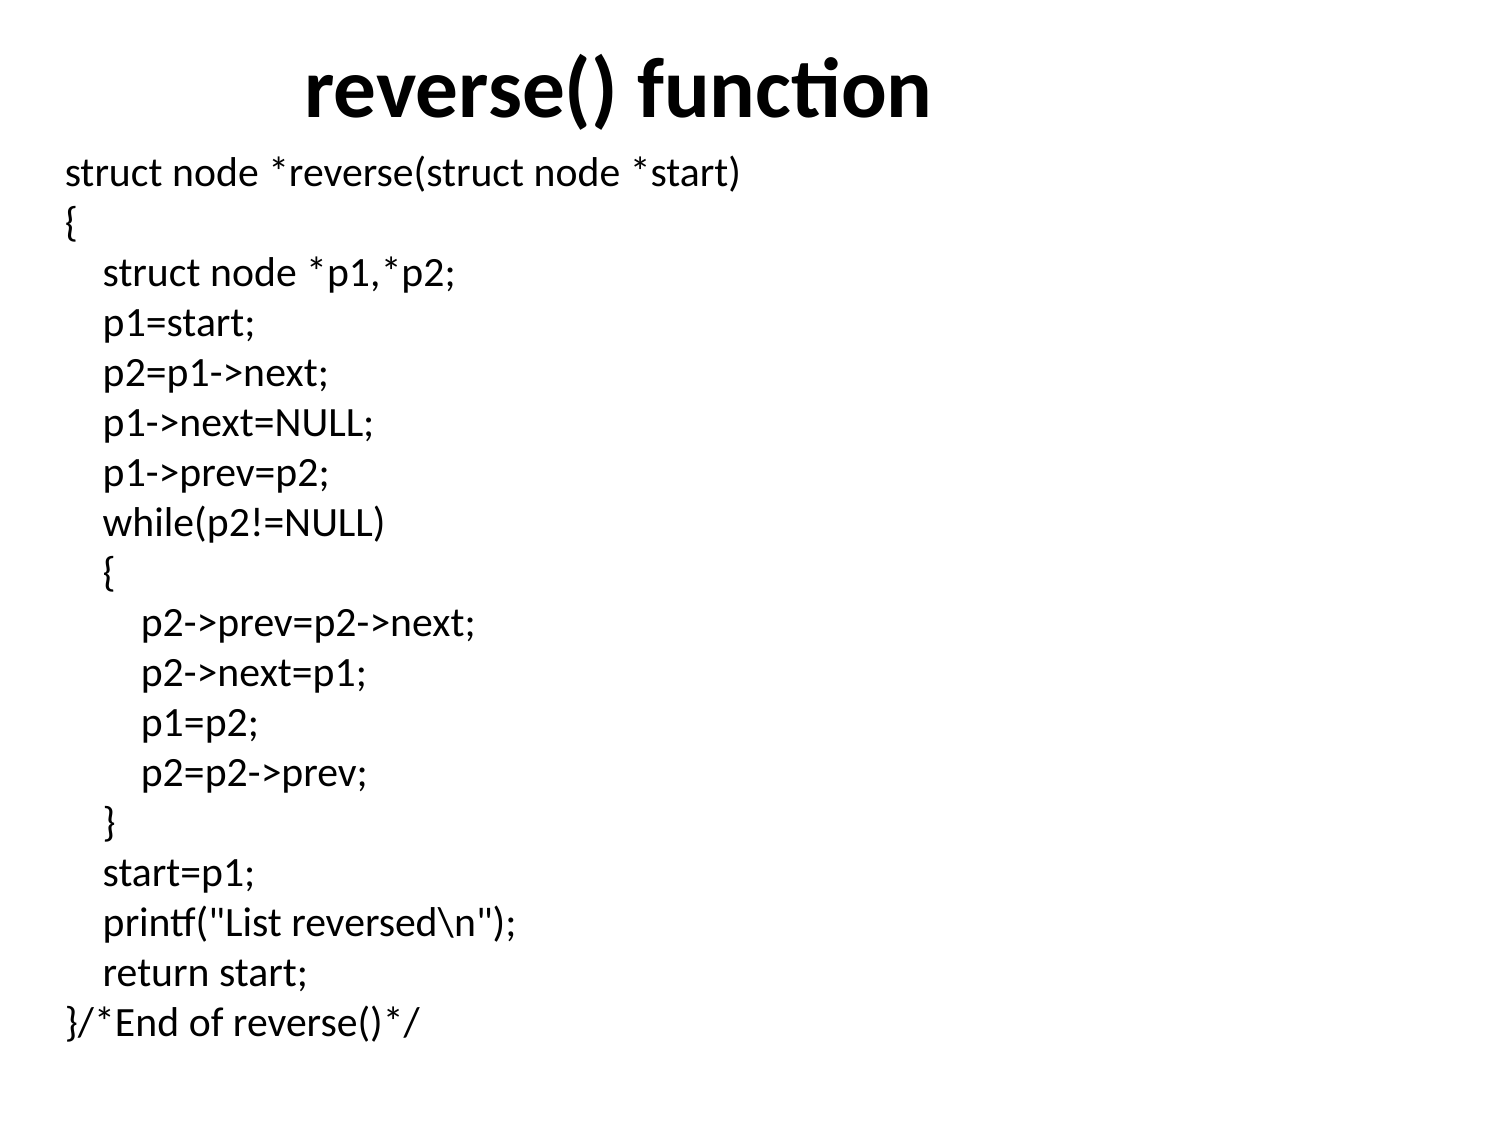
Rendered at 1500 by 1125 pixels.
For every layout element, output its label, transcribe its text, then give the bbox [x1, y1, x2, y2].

text_box struct node *reverse(struct node *start) { struct node *p1,*p2; p1=start; p2=p1->next; p1->next=NULL; p1->prev=p2; while(p2!=NULL) { p2->prev=p2->next; p2->next=p1; p1=p2; p2=p2->prev; } start=p1; printf("List reversed\n"); return start; }/*End of reverse()*/ [50, 137, 1288, 1053]
title reverse() function [150, 24, 1088, 137]
